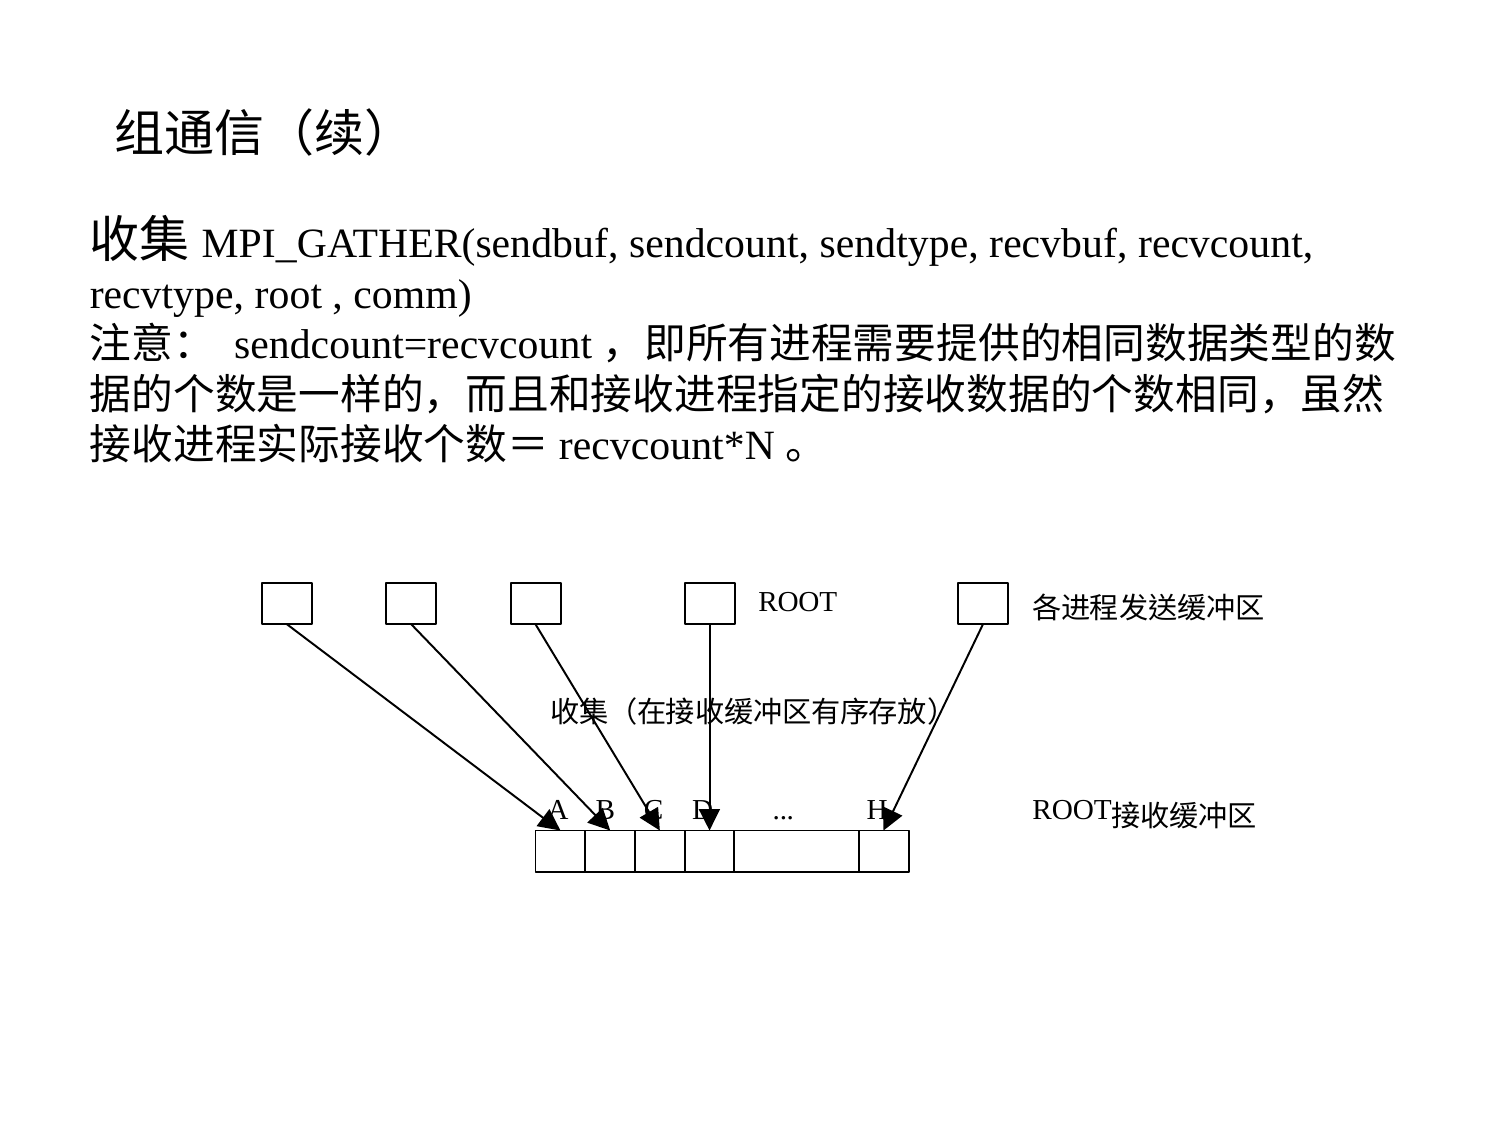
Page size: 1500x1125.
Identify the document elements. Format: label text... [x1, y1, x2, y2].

text_box 组通信（续） [99, 37, 1375, 199]
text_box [187, 549, 1326, 1057]
text_box 收集MPI_GATHER(sendbuf, sendcount, sendtype, recvbuf, recvcount, recvtype, root , comm) 注意： sendcount=recvcount，即所有进程需要提供的相同数据类型的数据的个数是一样的，而且和接收进程指定的接收数据的个数相同，虽然接收进程实际接收个数＝recvcount*N。 [0, 199, 1413, 875]
